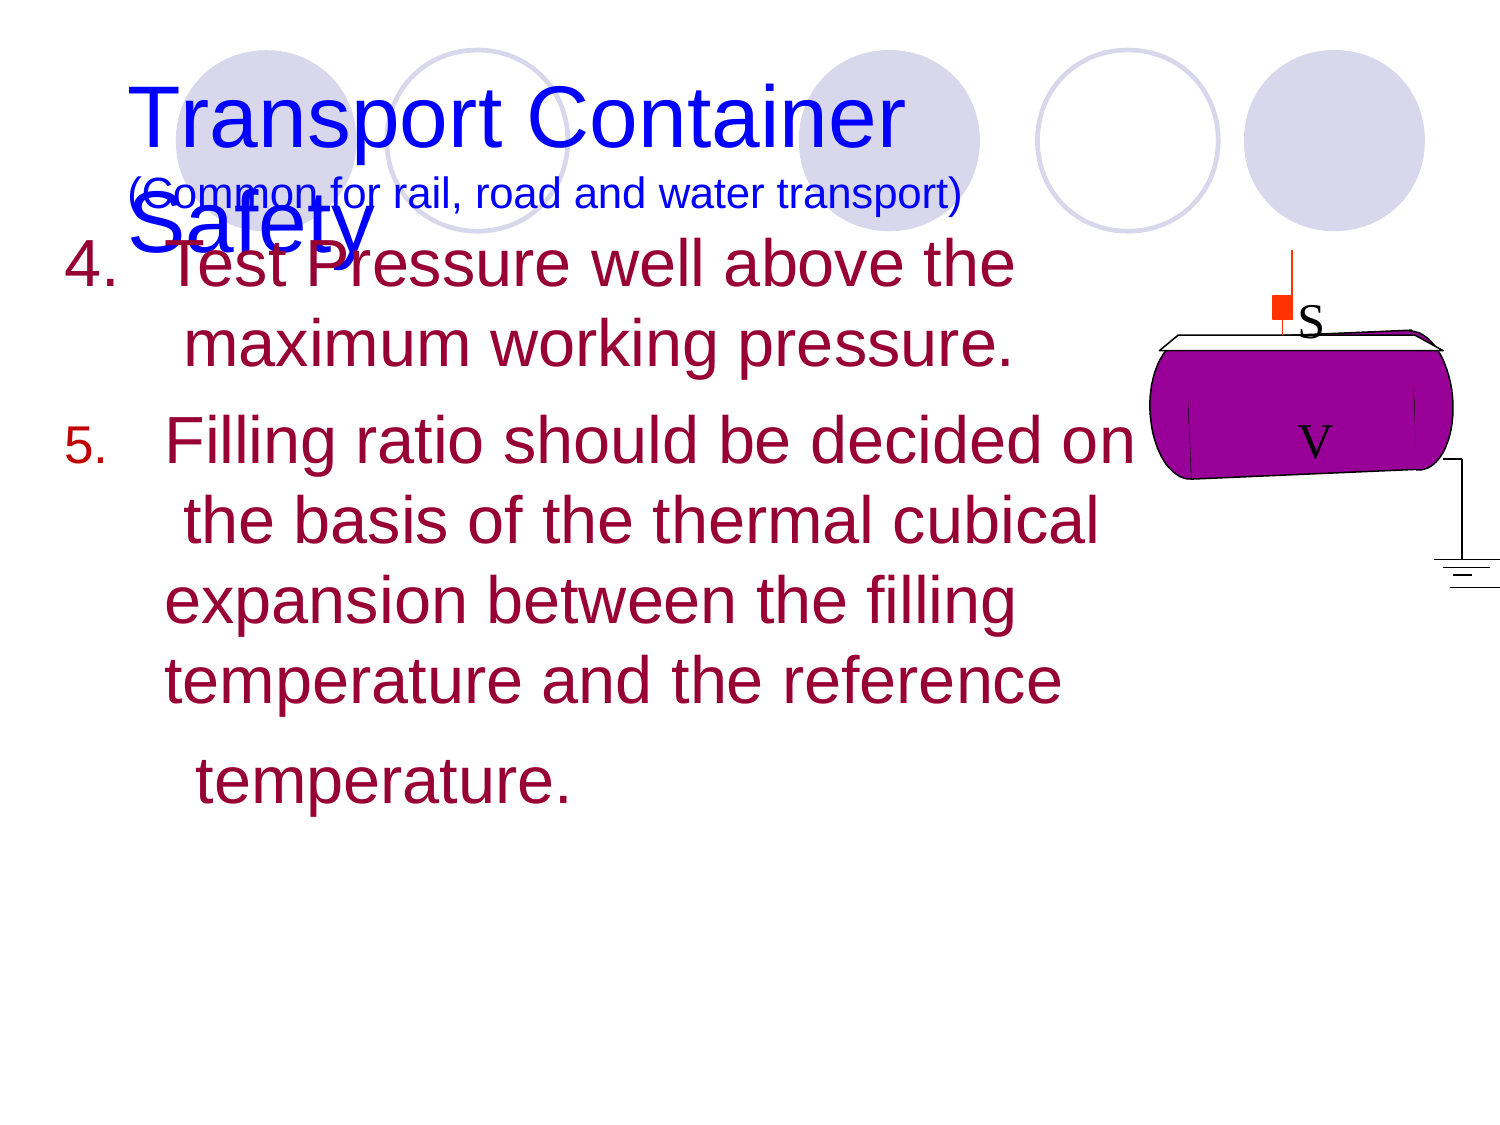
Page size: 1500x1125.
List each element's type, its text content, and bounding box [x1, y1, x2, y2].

title Transport Container Safety [125, 57, 1180, 271]
text_box (Common for rail, road and water transport) 4. Test Pressure well above the maximum working pressure. [62, 162, 1020, 381]
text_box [1145, 248, 1460, 481]
text_box 5. Filling ratio should be decided on the basis of the thermal cubical expansion between the filling temperature and the reference temperature. [58, 394, 1149, 822]
